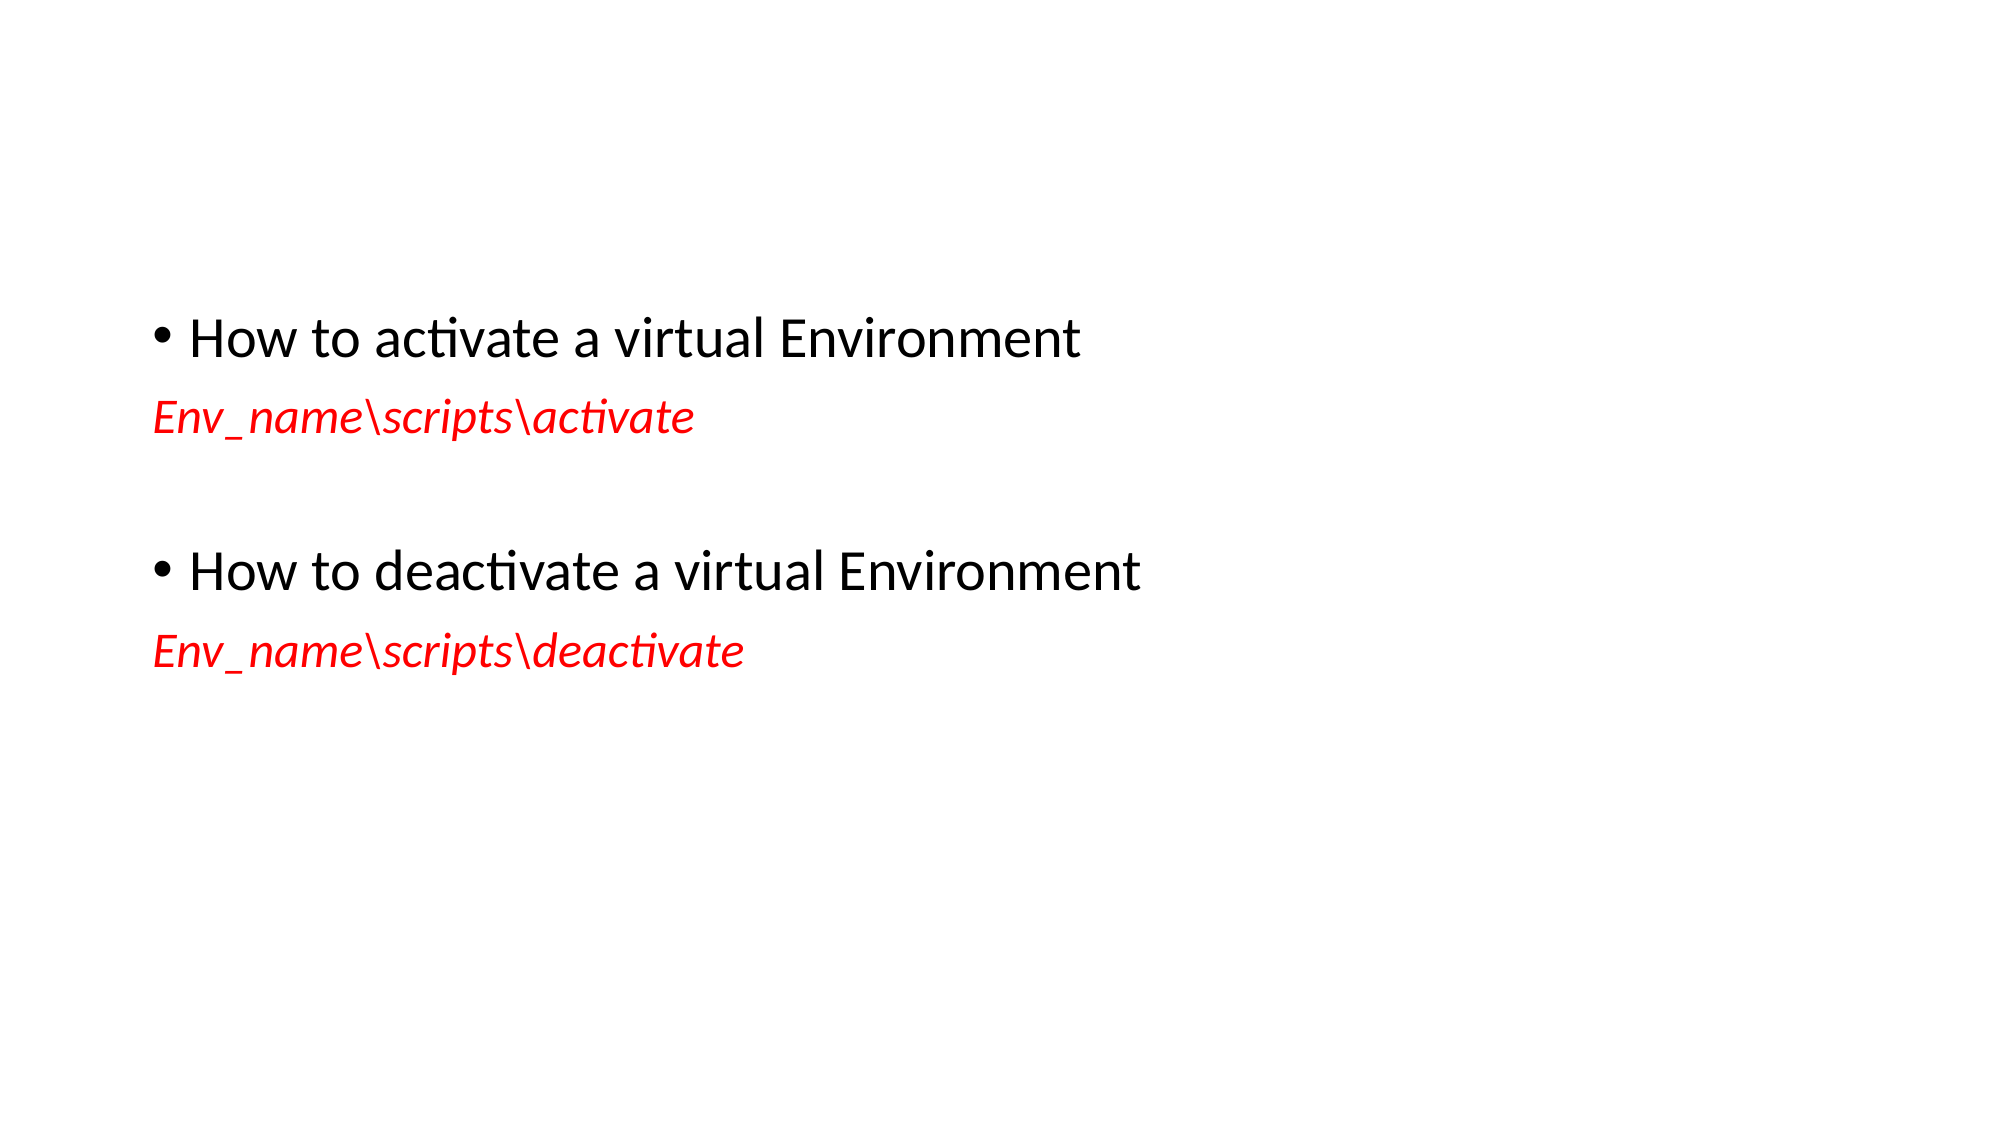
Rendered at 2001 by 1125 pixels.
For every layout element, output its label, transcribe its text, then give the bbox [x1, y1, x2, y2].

list How to activate a virtual Environment Env_name\scripts\activate How to deactivate a virtual Environment Env_name\scripts\deactivate [137, 299, 1863, 1014]
